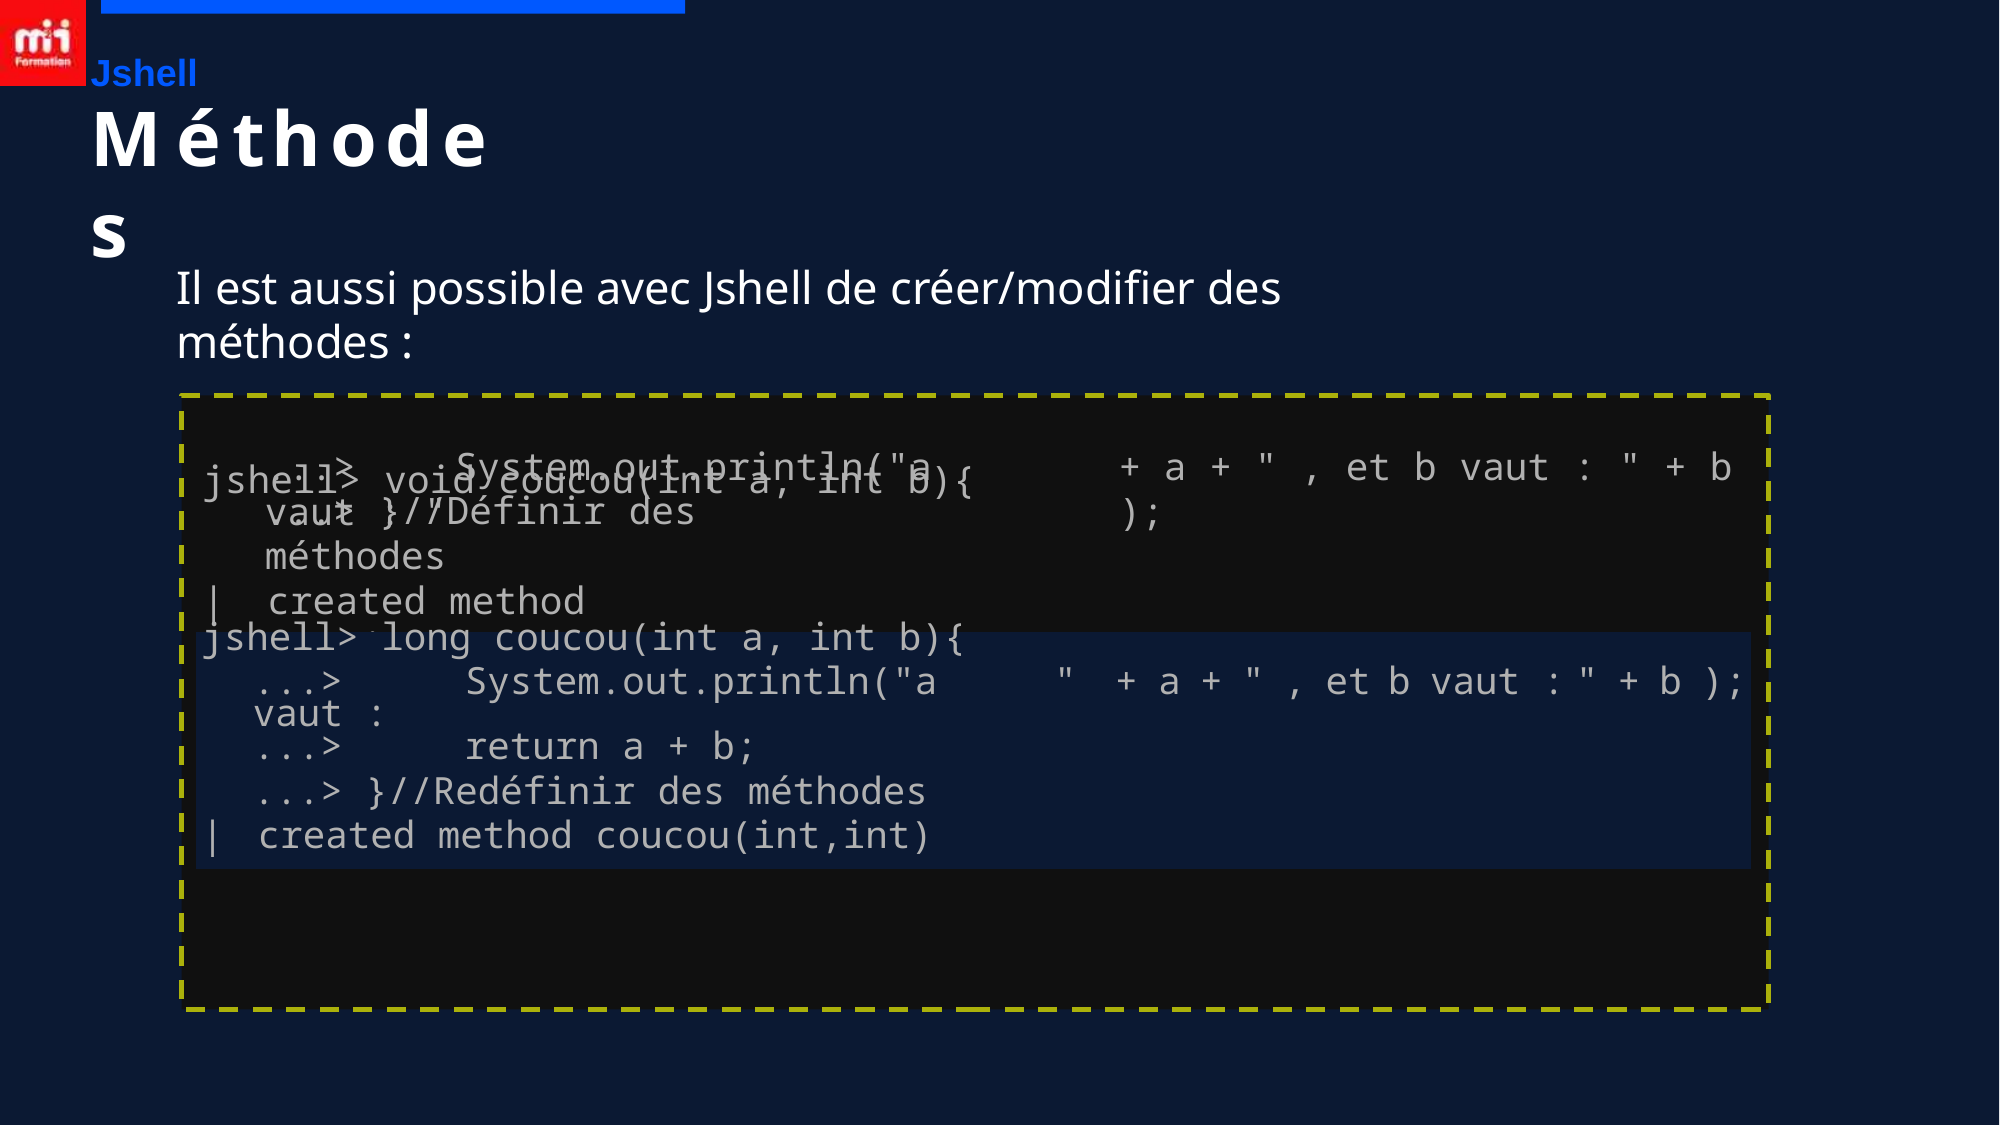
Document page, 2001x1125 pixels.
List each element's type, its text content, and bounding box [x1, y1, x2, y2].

picture [0, 0, 86, 86]
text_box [178, 392, 1772, 1013]
text_box Il est aussi possible avec Jshell de créer/modifier des méthodes : jshell> void coucou(int a, int b){ [173, 256, 1481, 396]
text_box Jshell [88, 46, 201, 88]
title Méthodes [88, 88, 512, 279]
